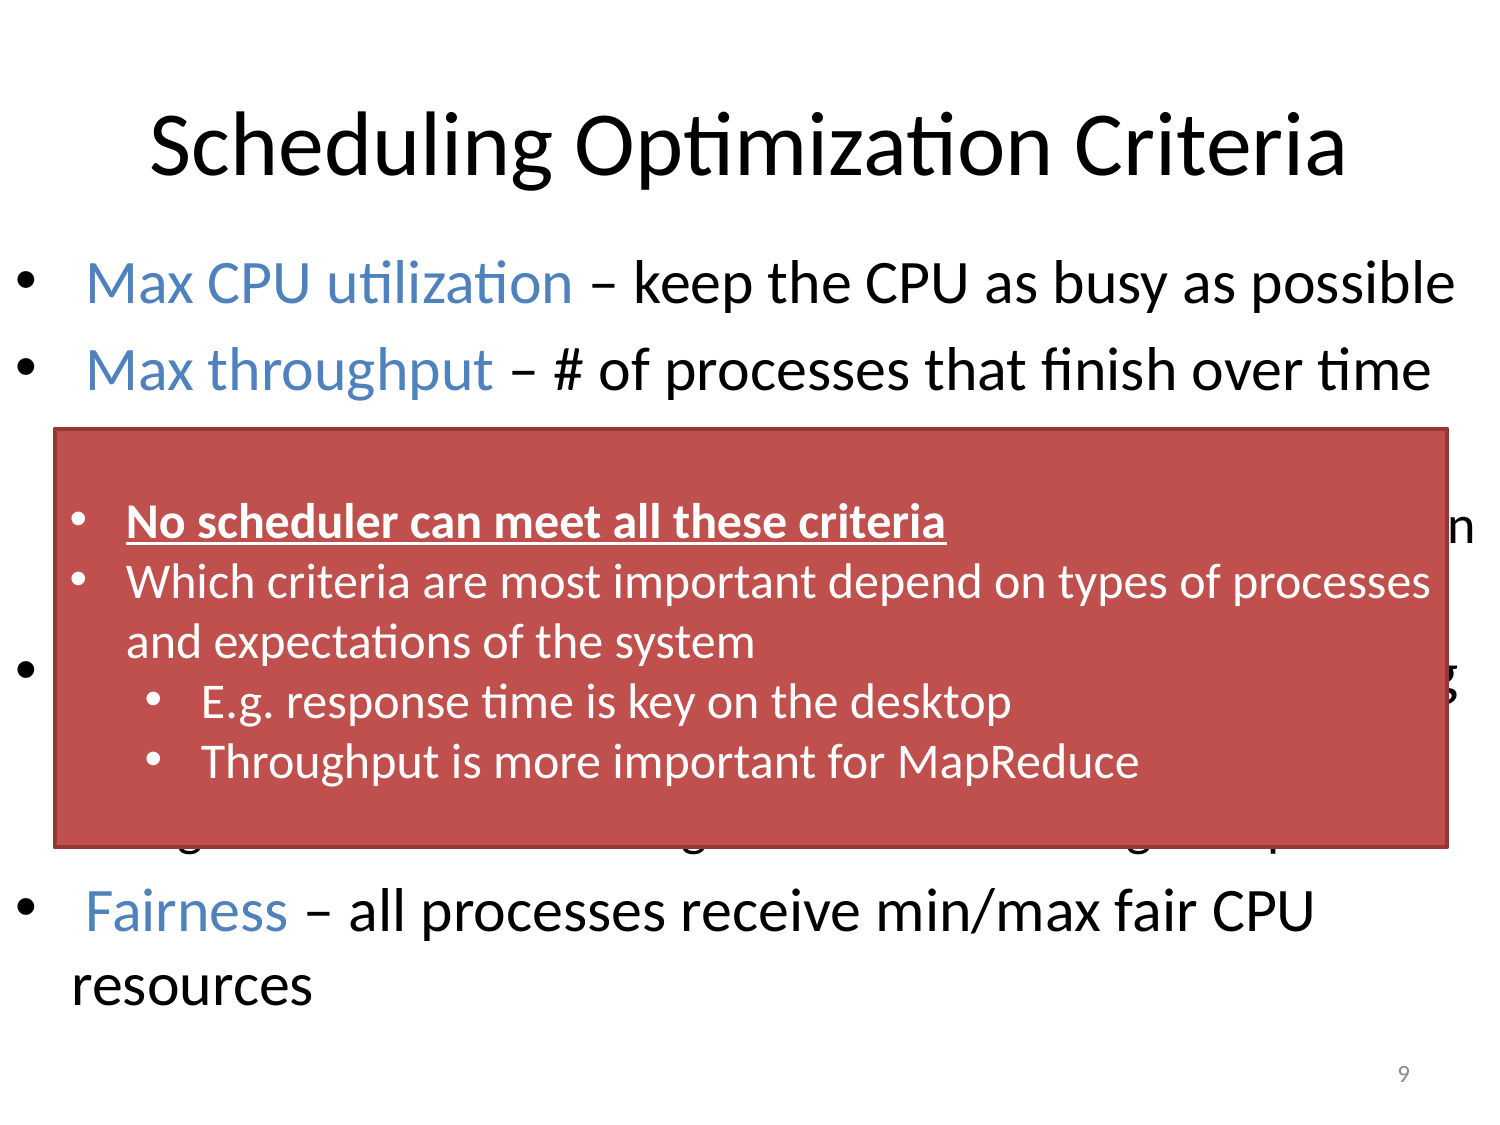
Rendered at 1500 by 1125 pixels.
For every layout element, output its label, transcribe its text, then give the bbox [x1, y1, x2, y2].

slide_number 9 [1074, 1042, 1425, 1103]
list Max CPU utilization – keep the CPU as busy as possible Max throughput – # of processes that finish over time Min turnaround time – amount of time to finish a process Min waiting time – amount of time a ready process has been waiting to execute Min response time – amount time between submitting a request and receiving a response E.g. time between clicking a button and seeing a response Fairness – all processes receive min/max fair CPU resources [0, 234, 1491, 1071]
text_box No scheduler can meet all these criteria Which criteria are most important depend on types of processes and expectations of the system E.g. response time is key on the desktop Throughput is more important for MapReduce [53, 427, 1449, 849]
title Scheduling Optimization Criteria [75, 45, 1425, 233]
